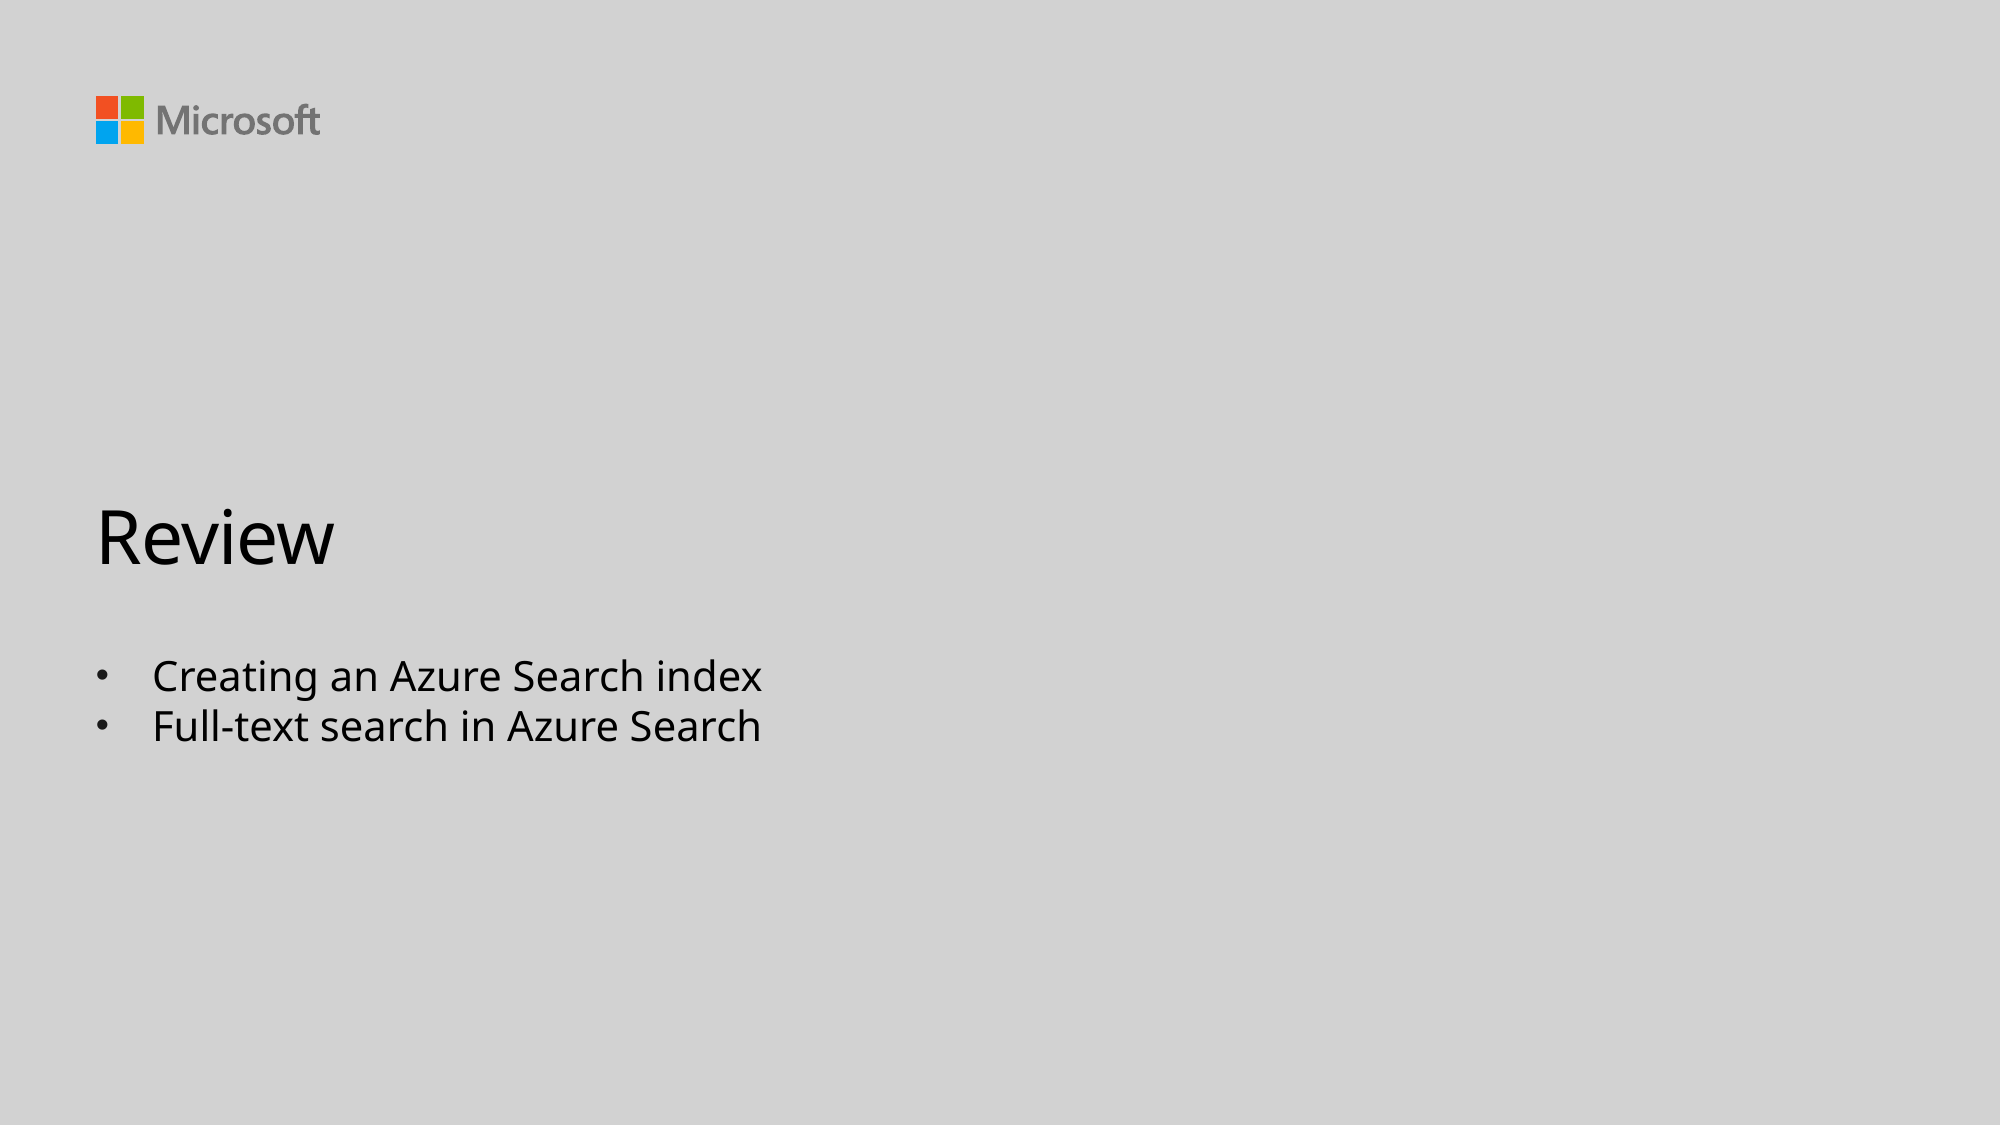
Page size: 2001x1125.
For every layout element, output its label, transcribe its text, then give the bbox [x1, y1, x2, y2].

list Creating an Azure Search index Full-text search in Azure Search [95, 650, 1596, 751]
title Review [95, 488, 1596, 580]
